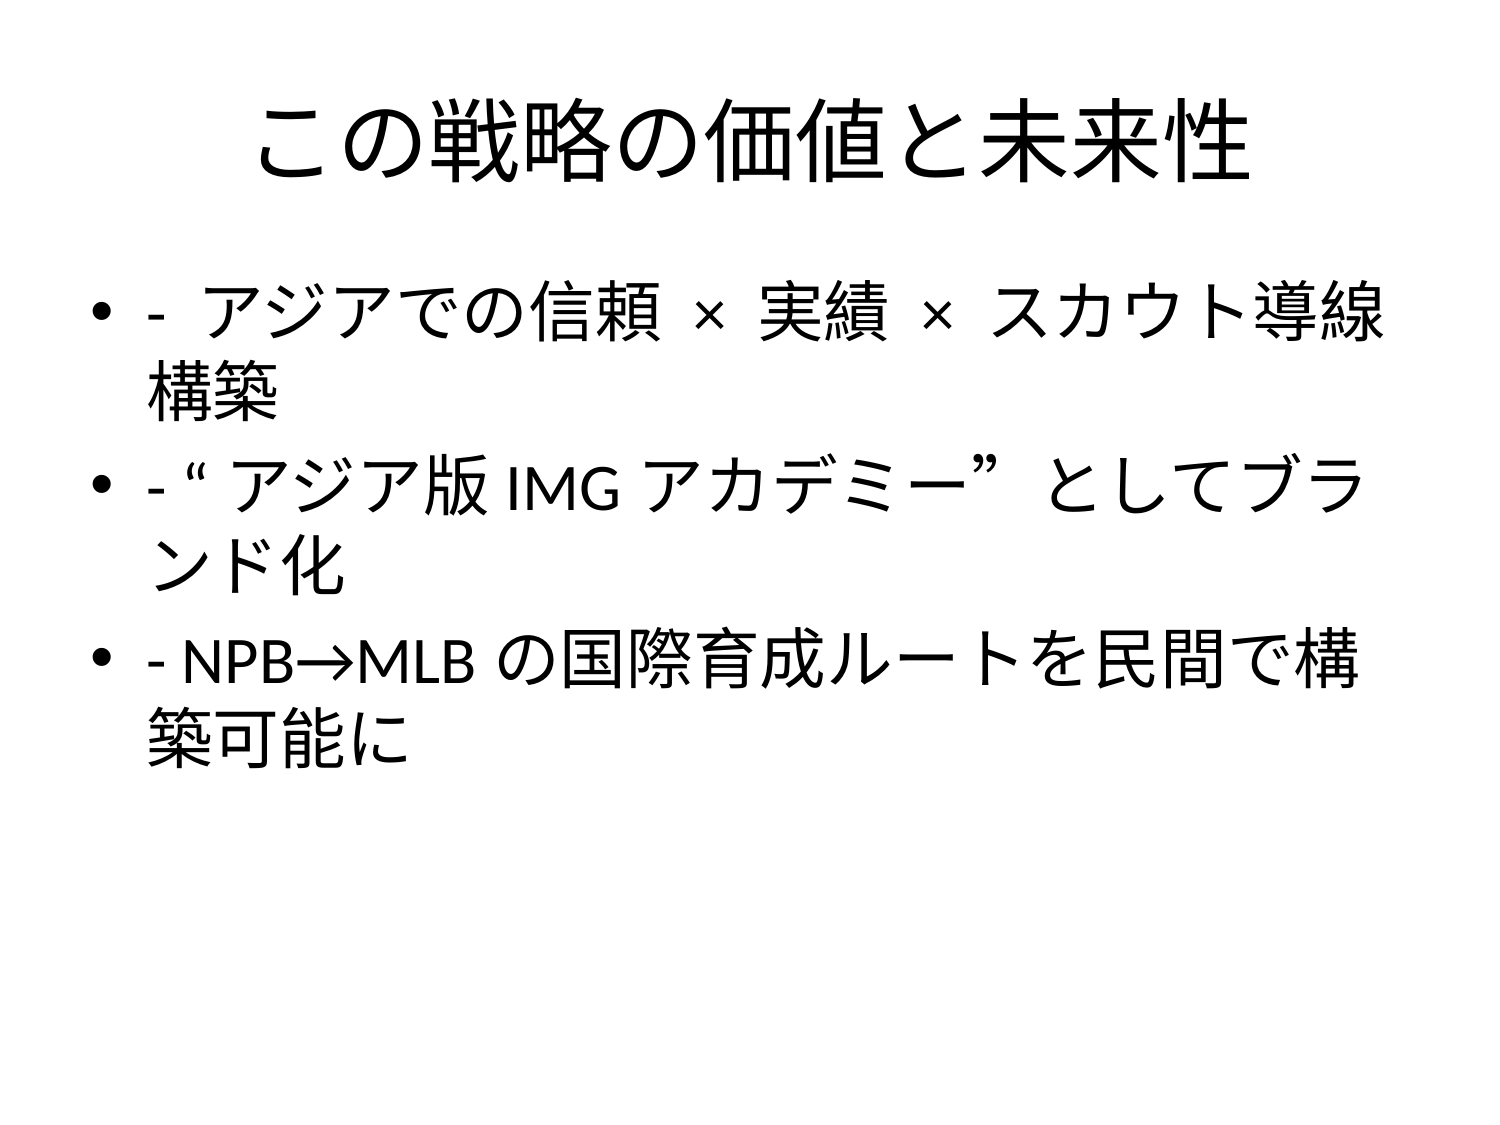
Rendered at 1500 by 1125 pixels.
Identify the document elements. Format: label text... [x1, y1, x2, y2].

list - アジアでの信頼 × 実績 × スカウト導線構築 - “アジア版IMGアカデミー”としてブランド化 - NPB→MLBの国際育成ルートを民間で構築可能に [75, 262, 1425, 1005]
title この戦略の価値と未来性 [75, 45, 1425, 233]
